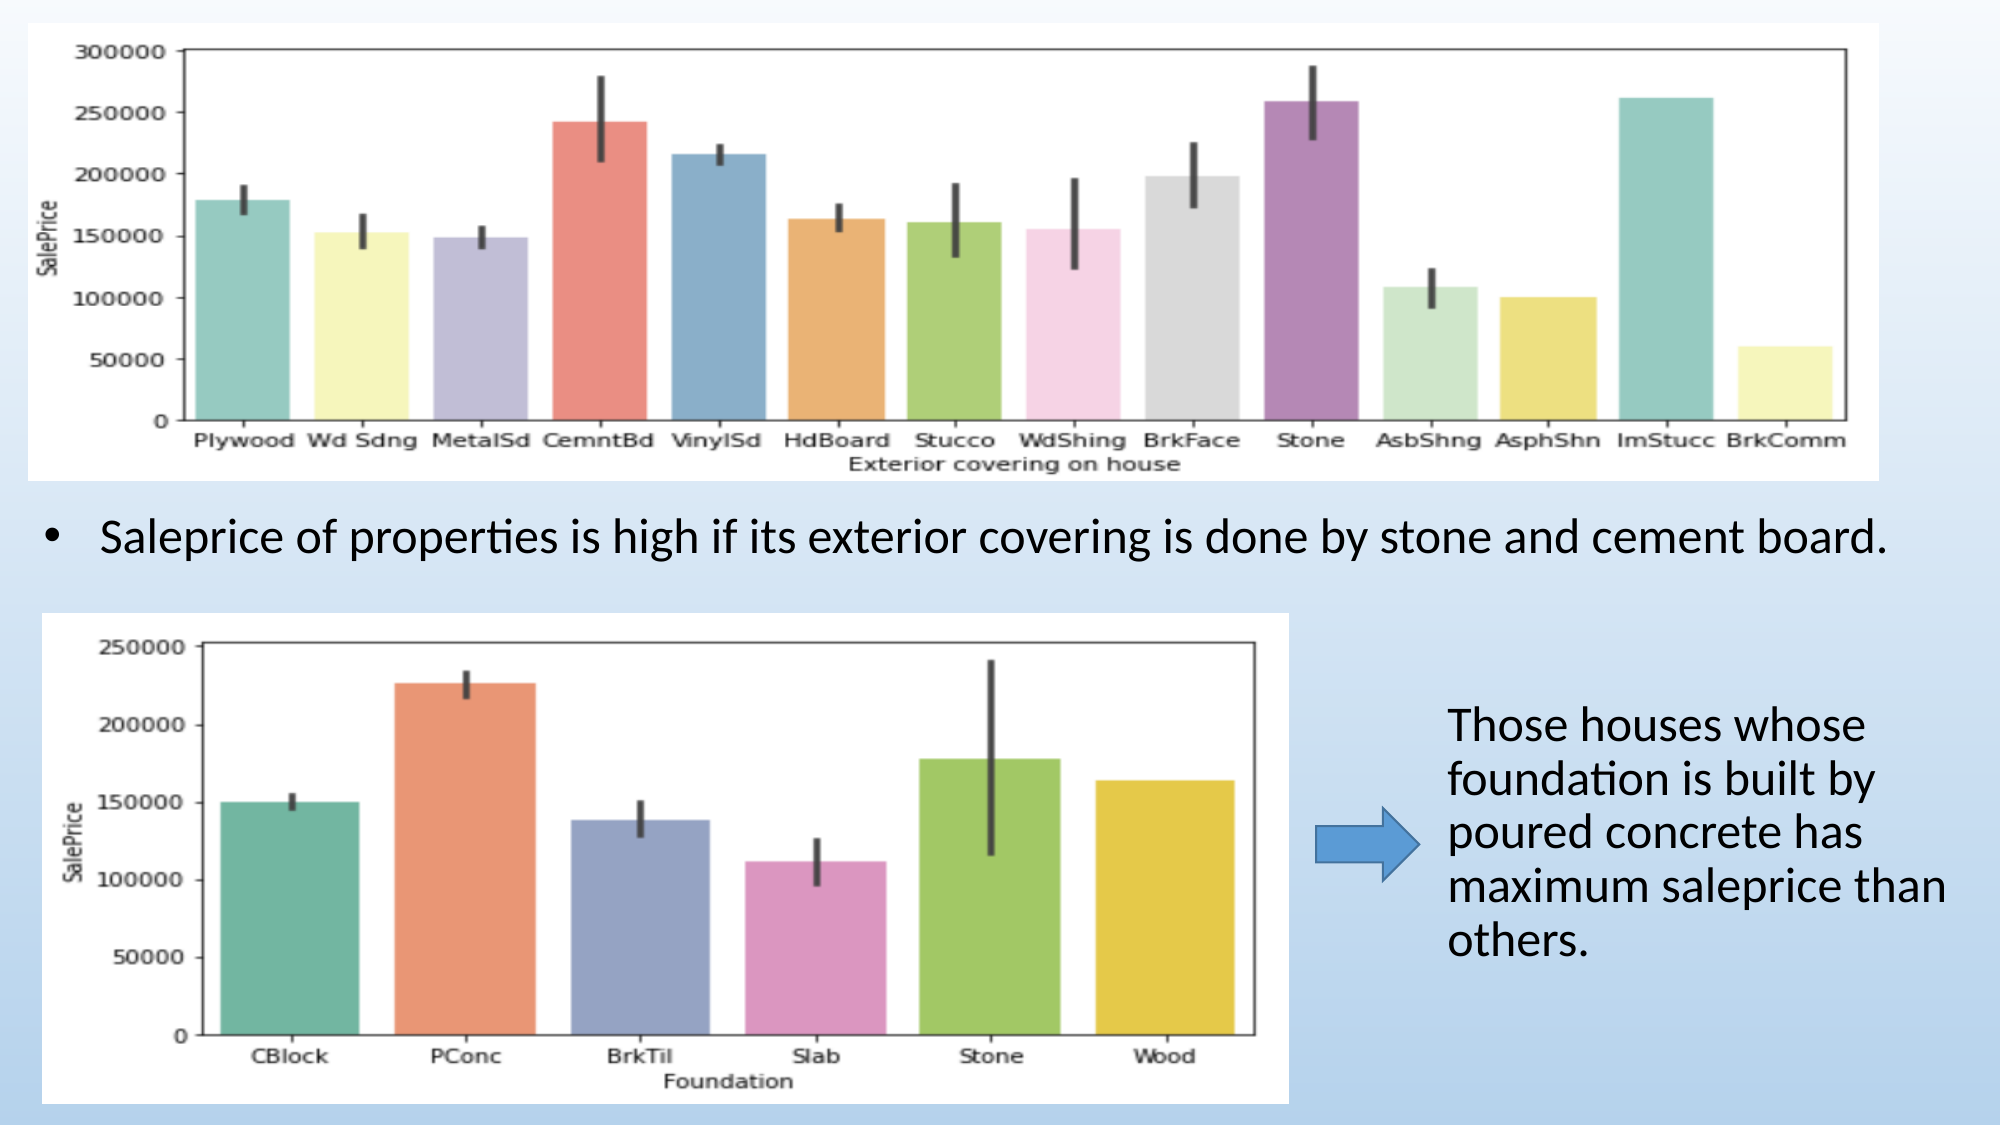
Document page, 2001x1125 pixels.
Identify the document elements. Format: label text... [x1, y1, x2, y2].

list Saleprice of properties is high if its exterior covering is done by stone and cement board. [28, 480, 2000, 647]
text_box [1315, 805, 1421, 884]
picture [28, 23, 1879, 481]
picture [42, 613, 1289, 1104]
list Those houses whose foundation is built by poured concrete has maximum saleprice than others. [1432, 667, 1984, 1051]
